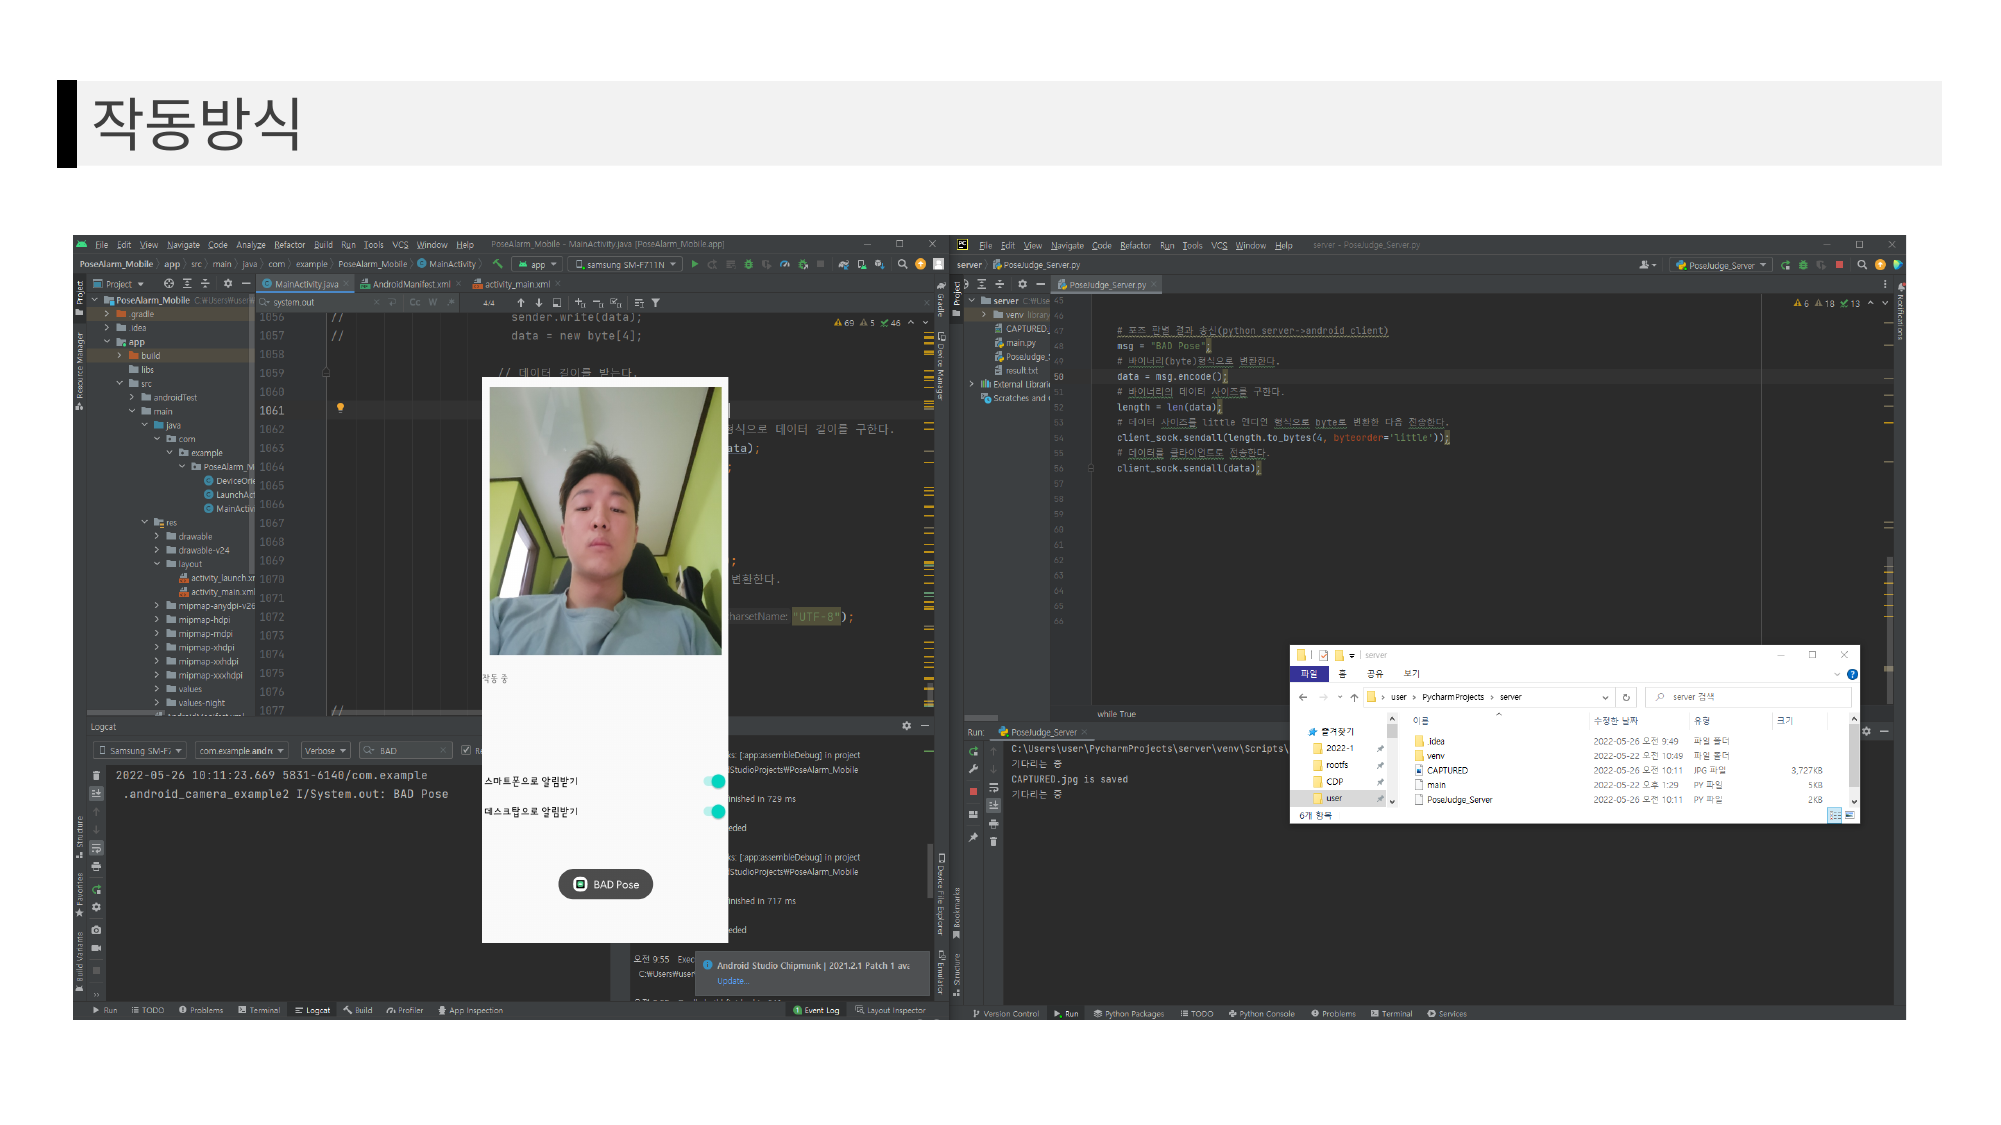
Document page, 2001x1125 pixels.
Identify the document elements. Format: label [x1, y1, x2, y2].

text_box [57, 80, 1942, 167]
picture [73, 235, 1907, 1020]
